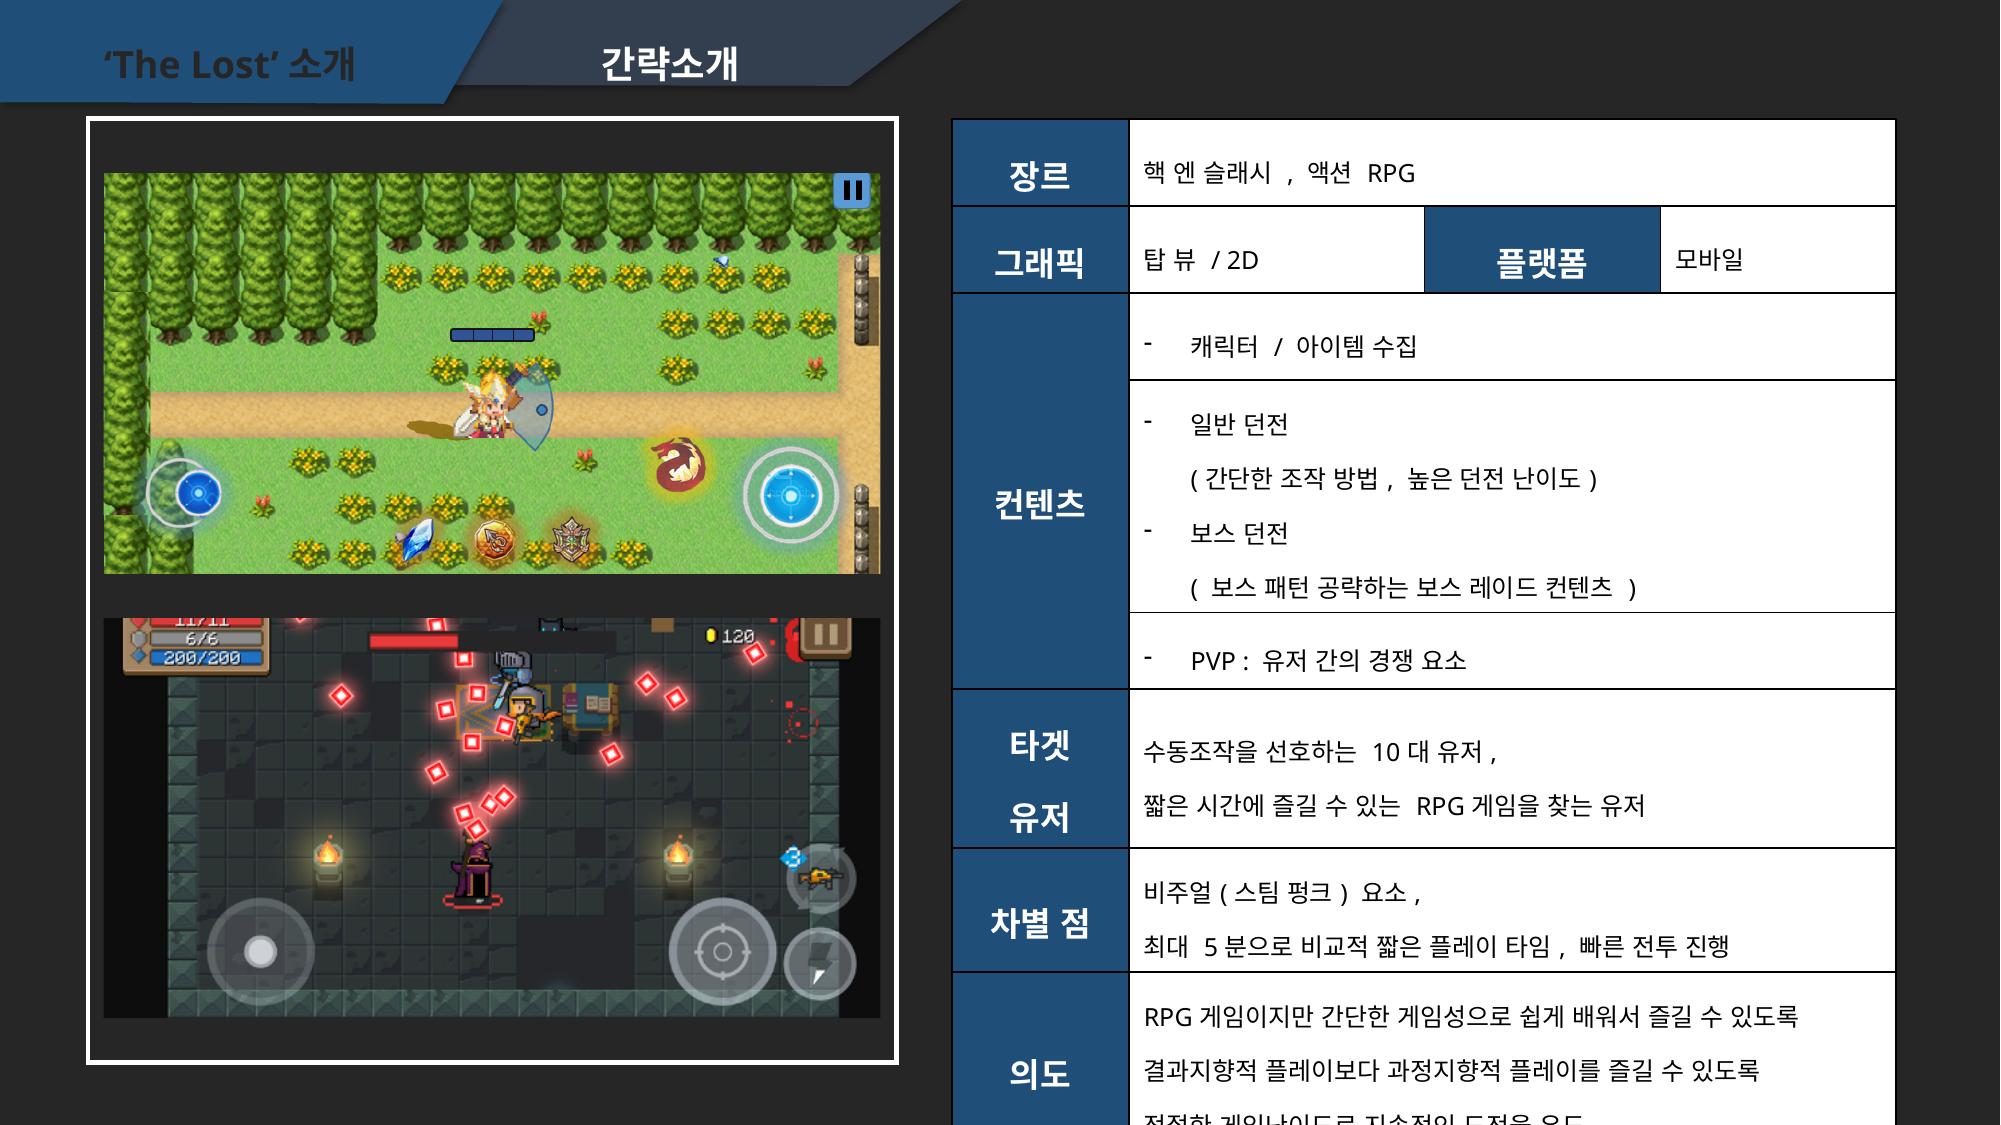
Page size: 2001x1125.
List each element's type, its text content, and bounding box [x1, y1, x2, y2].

table_cell 컨텐츠 [953, 294, 1128, 688]
list ‘The Lost’소개 [32, 14, 429, 90]
table_header 핵 엔 슬래시 , 액션 RPG [1130, 120, 1895, 205]
table_cell 모바일 [1661, 207, 1895, 292]
table_cell 그래픽 [953, 207, 1128, 292]
table_cell 일반 던전 (간단한 조작 방법, 높은 던전 난이도) 보스 던전 ( 보스 패턴 공략하는 보스 레이드 컨텐츠 ) [1130, 381, 1895, 612]
picture [103, 173, 881, 574]
table_cell 수동조작을 선호하는 10대 유저, 짧은 시간에 즐길 수 있는 RPG게임을 찾는 유저 [1130, 690, 1895, 847]
table_cell 캐릭터 / 아이템 수집 [1130, 294, 1895, 379]
list 간략소개 [472, 14, 870, 90]
table_cell PVP : 유저 간의 경쟁 요소 [1130, 613, 1895, 688]
picture [103, 618, 881, 1018]
table_cell 탑 뷰 / 2D [1130, 207, 1424, 292]
table_cell 타겟 유저 [953, 690, 1128, 847]
table_cell 비주얼(스팀 펑크) 요소, 최대 5분으로 비교적 짧은 플레이 타임, 빠른 전투 진행 [1130, 849, 1895, 971]
table_cell 플랫폼 [1425, 207, 1660, 292]
table_header 장르 [953, 120, 1128, 205]
table_cell 차별 점 [953, 849, 1128, 971]
table_cell RPG게임이지만 간단한 게임성으로 쉽게 배워서 즐길 수 있도록 결과지향적 플레이보다 과정지향적 플레이를 즐길 수 있도록 적절한 게임난이도로 지속적인 도전을 유도 [1130, 973, 1895, 1125]
table_cell 의도 [953, 973, 1128, 1125]
